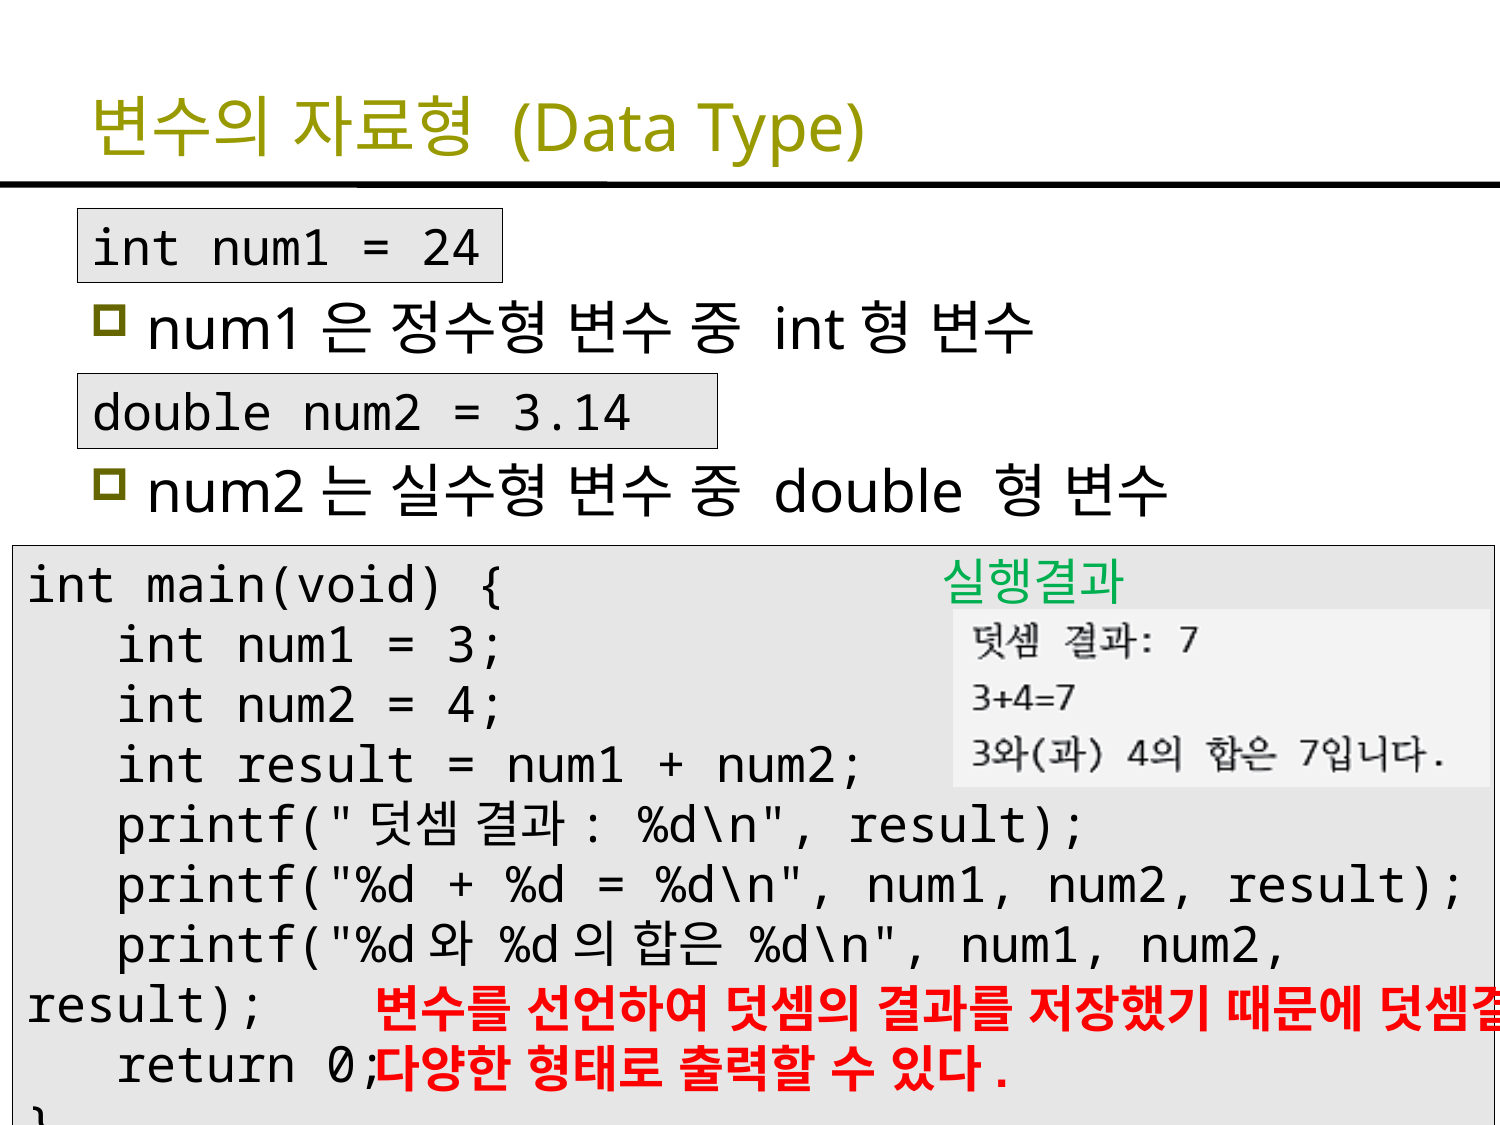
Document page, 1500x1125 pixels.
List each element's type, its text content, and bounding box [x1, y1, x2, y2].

picture [953, 609, 1490, 787]
text_box 실행결과 [913, 543, 1154, 618]
text_box 변수를 선언하여 덧셈의 결과를 저장했기 때문에 덧셈결과를 다양한 형태로 출력할 수 있다. [360, 969, 1500, 1105]
title 변수의 자료형 (Data Type) [75, 45, 1425, 173]
text_box int main(void) { int num1 = 3; int num2 = 4; int result = num1 + num2; printf("덧셈 결과: %d\n", result); printf("%d + %d = %d\n", num1, num2, result); printf("%d와 %d의 합은 %d\n", num1, num2, result); return 0; } [11, 545, 1495, 1125]
list num1은 정수형 변수 중 int형 변수 num2는 실수형 변수 중 double 형 변수 [75, 283, 1425, 545]
text_box int num1 = 24 [76, 207, 503, 283]
text_box double num2 = 3.14 [77, 373, 717, 449]
